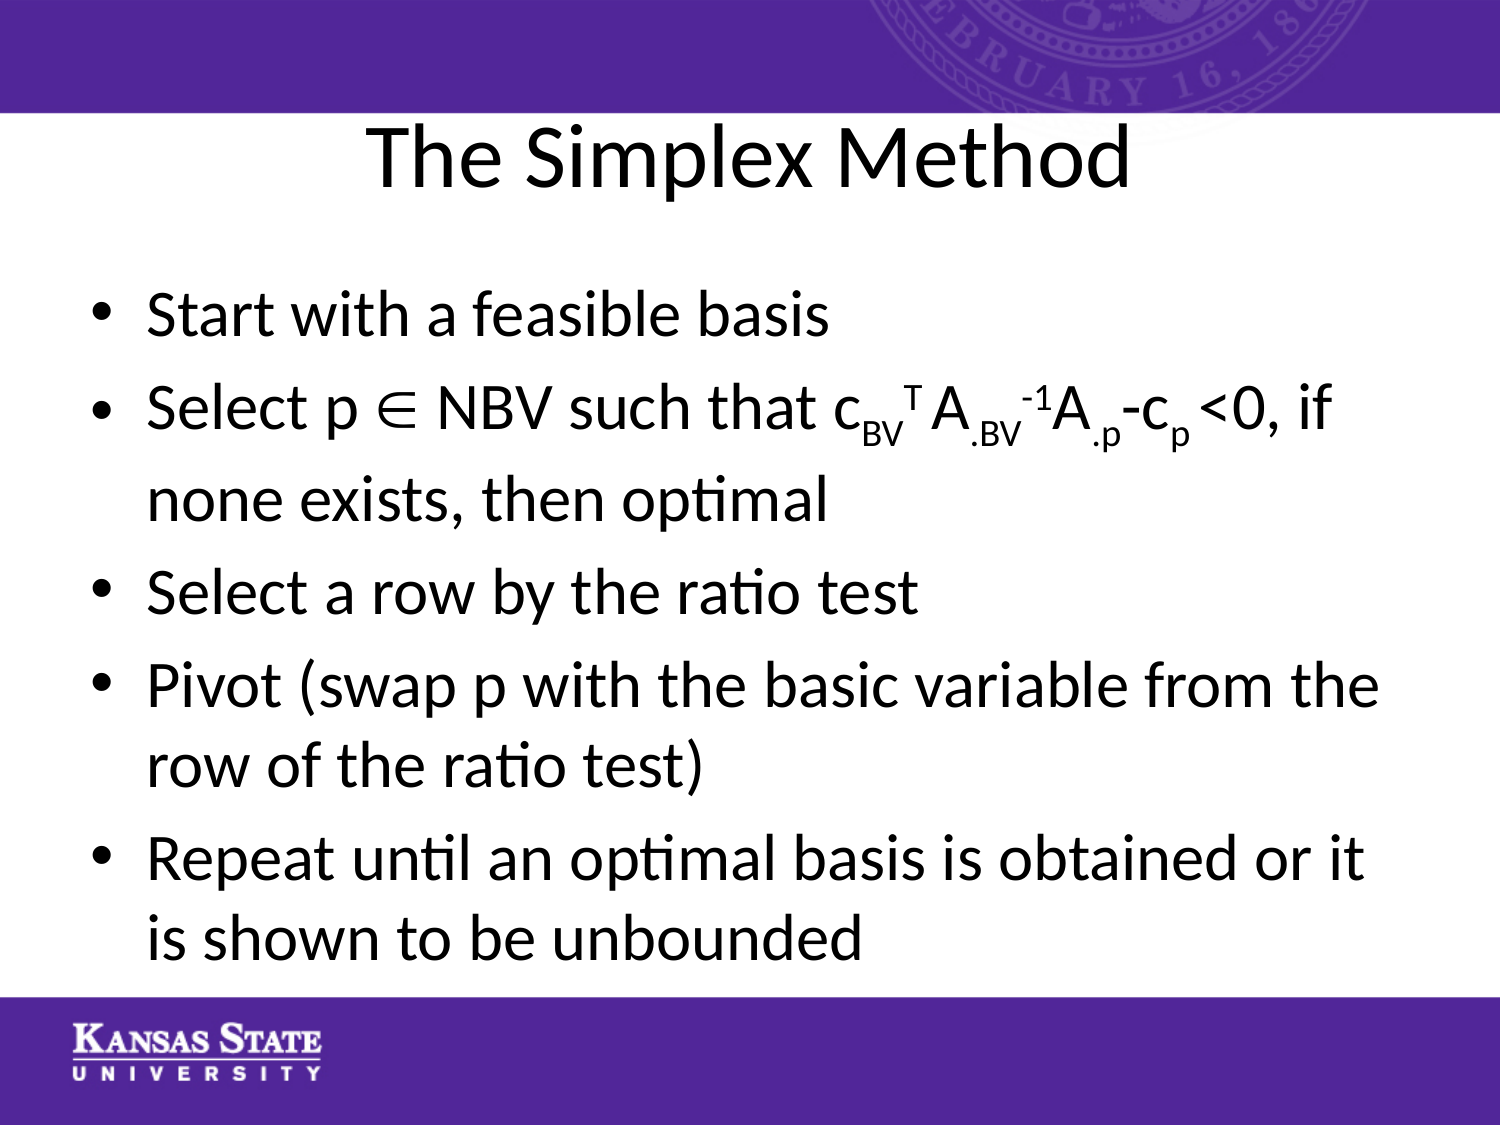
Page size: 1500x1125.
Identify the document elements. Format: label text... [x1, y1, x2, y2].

title The Simplex Method [75, 57, 1425, 245]
list Start with a feasible basis Select p  NBV such that cBVT A.BV-1A.p-cp <0, if none exists, then optimal Select a row by the ratio test Pivot (swap p with the basic variable from the row of the ratio test) Repeat until an optimal basis is obtained or it is shown to be unbounded [75, 262, 1425, 1005]
picture [0, 0, 1500, 1125]
